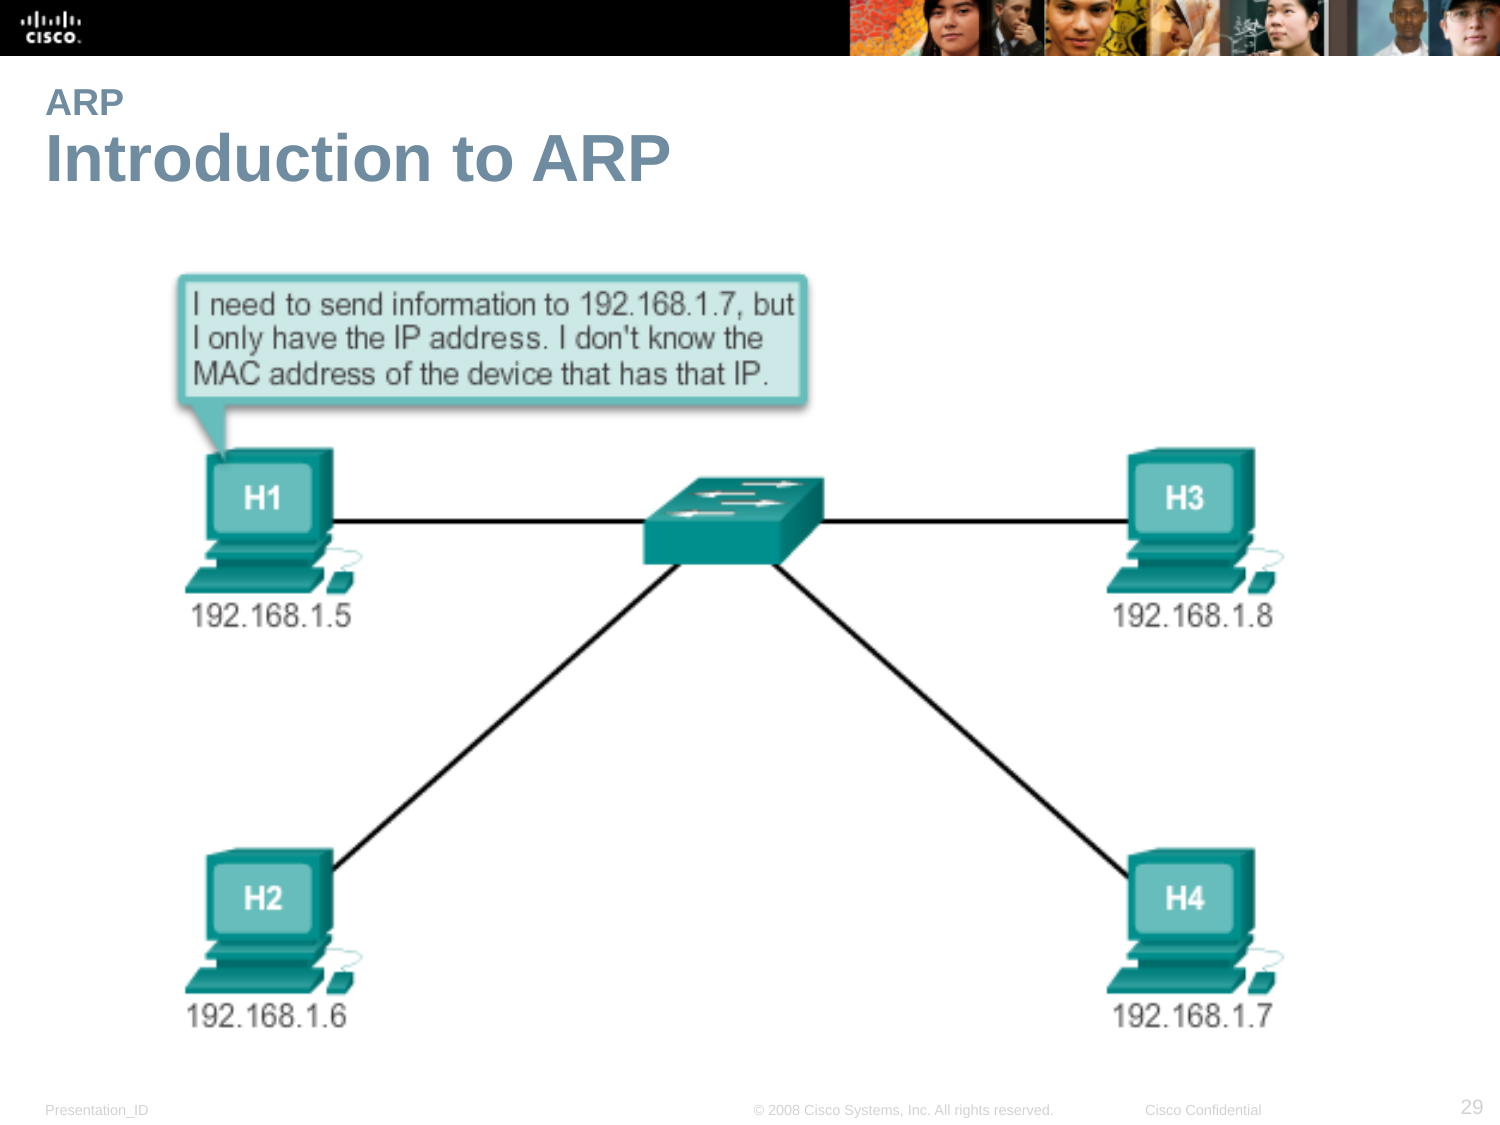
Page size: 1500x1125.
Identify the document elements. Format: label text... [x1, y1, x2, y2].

picture [119, 220, 1323, 1059]
title ARP Introduction to ARP [31, 64, 1471, 203]
picture [0, 0, 1500, 56]
